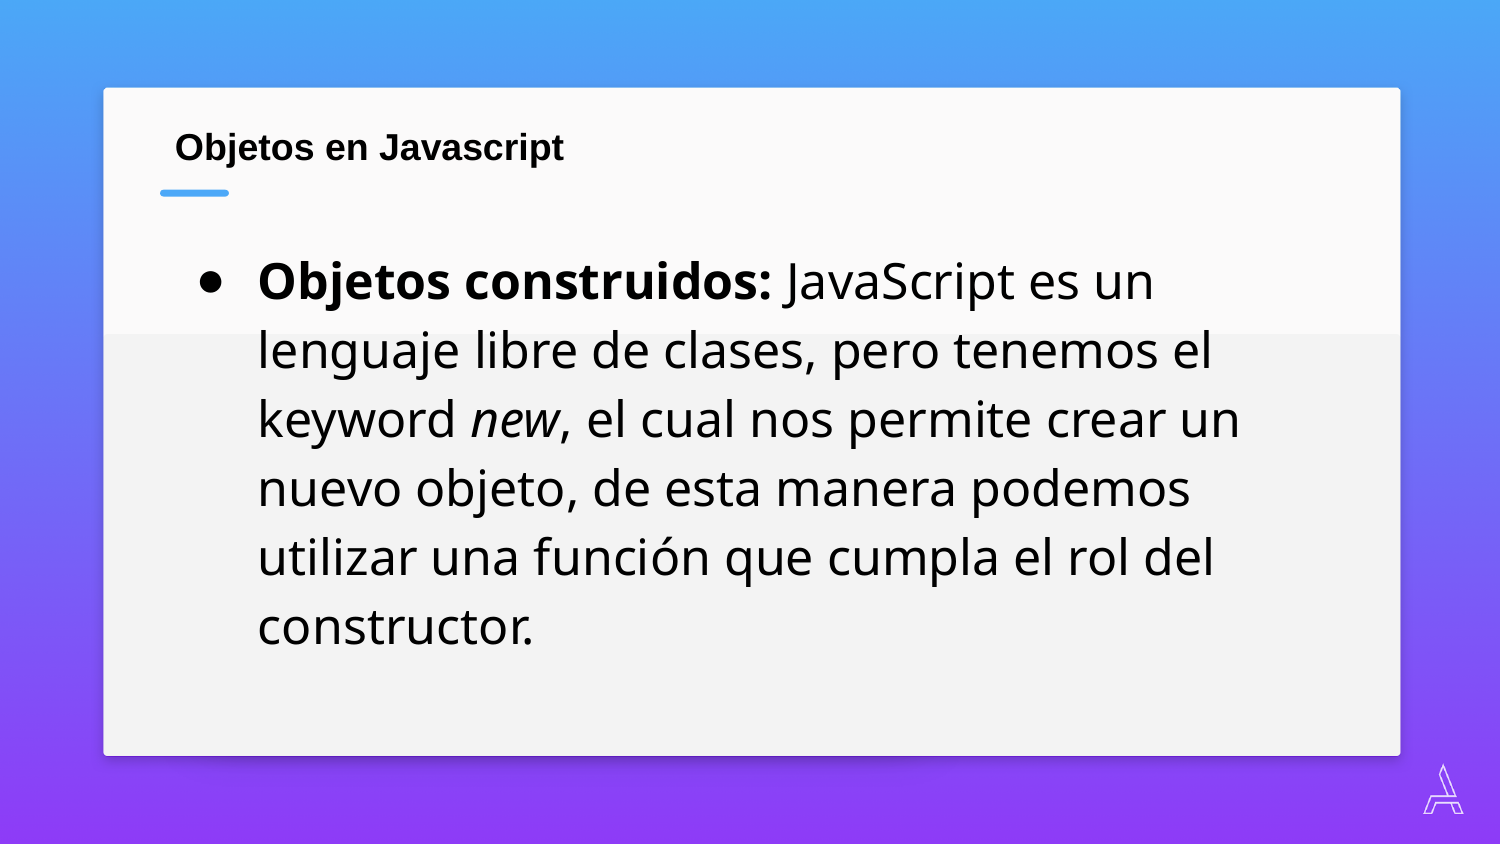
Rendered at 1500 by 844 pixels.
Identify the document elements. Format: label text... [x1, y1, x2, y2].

picture [0, 0, 1500, 844]
text_box [160, 189, 229, 197]
text_box Objetos construidos: JavaScript es un lenguaje libre de clases, pero tenemos el keyword new, el cual nos permite crear un nuevo objeto, de esta manera podemos utilizar una función que cumpla el rol del constructor. [168, 275, 1332, 719]
text_box Objetos en Javascript [160, 107, 864, 173]
